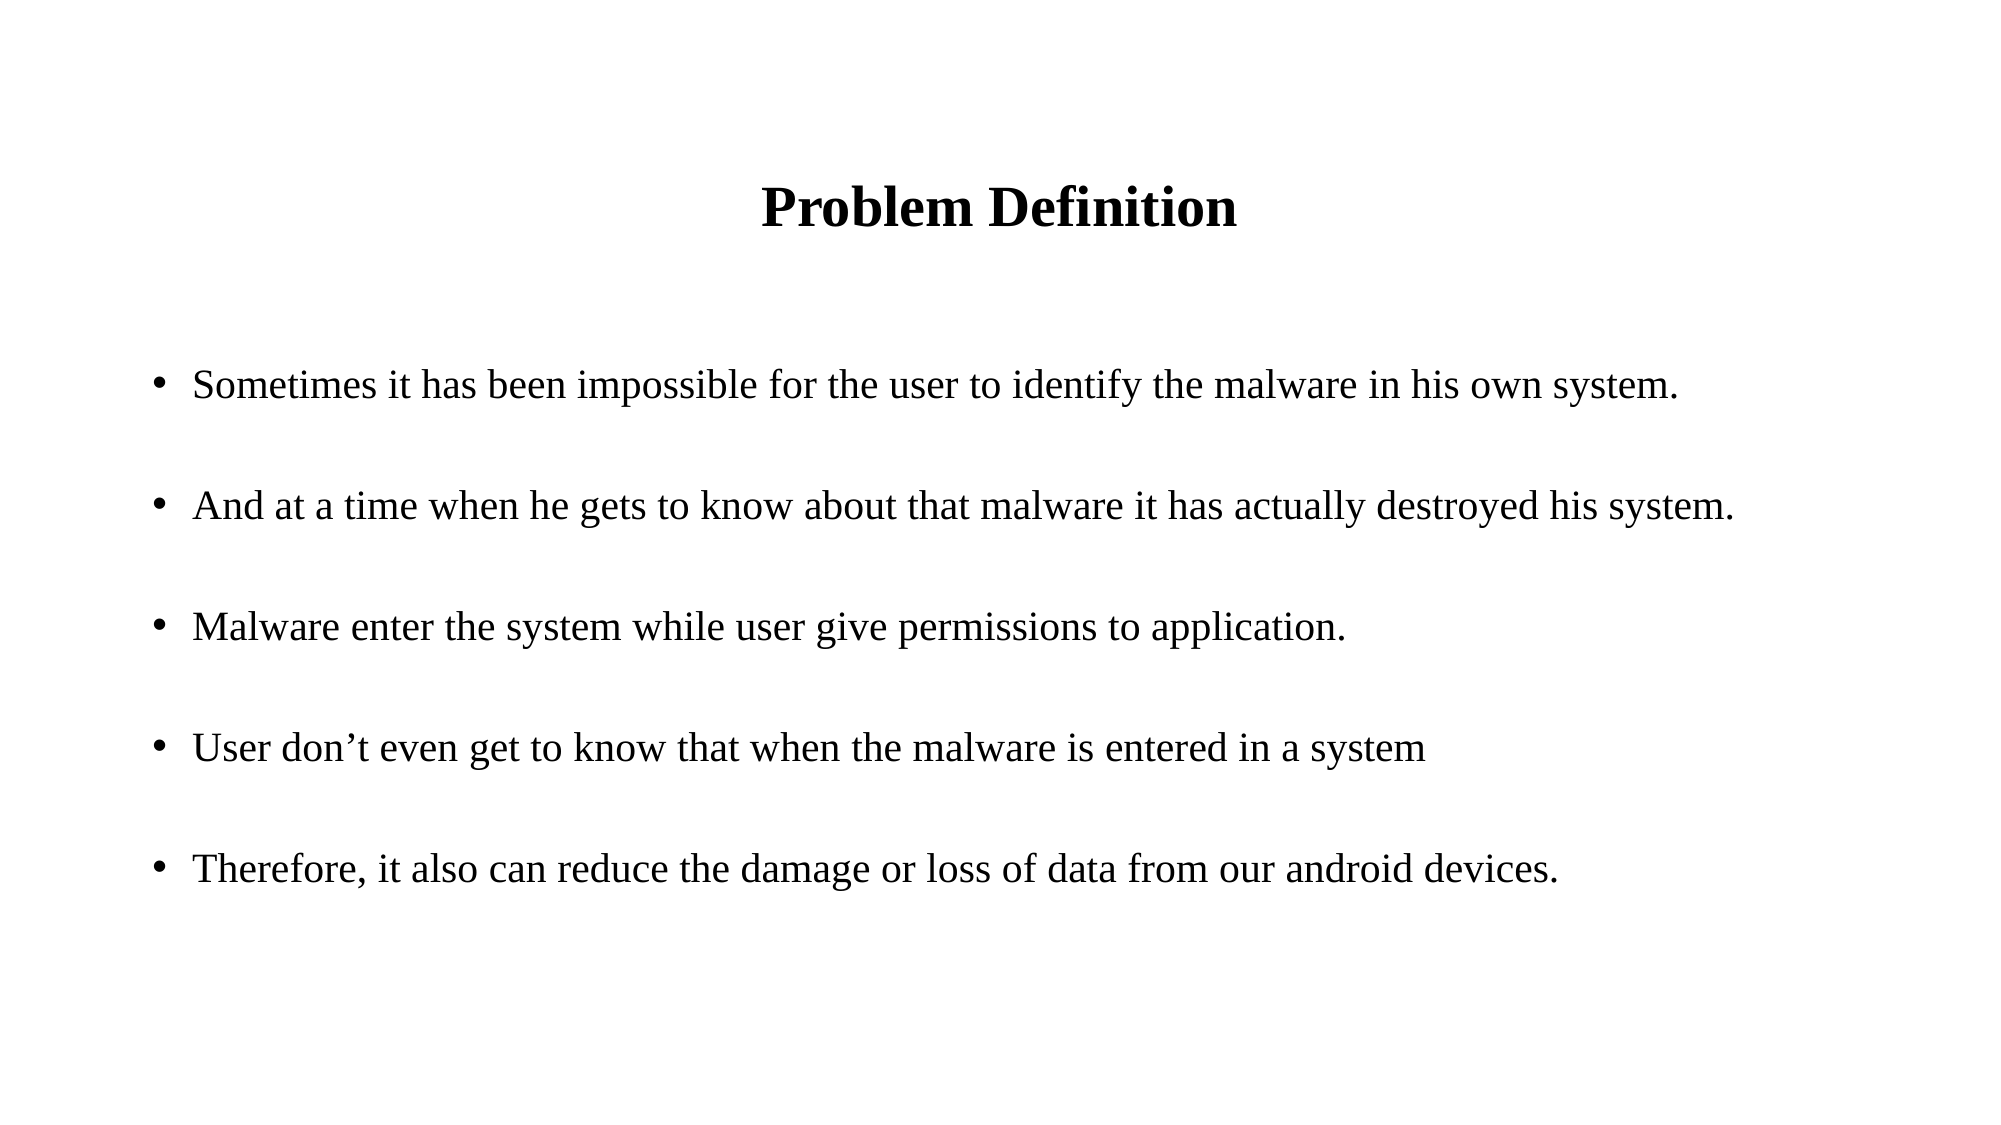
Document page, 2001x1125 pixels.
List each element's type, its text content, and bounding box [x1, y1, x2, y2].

title Problem Definition [137, 59, 1863, 278]
list Sometimes it has been impossible for the user to identify the malware in his own system. And at a time when he gets to know about that malware it has actually destroyed his system. Malware enter the system while user give permissions to application. User don’t even get to know that when the malware is entered in a system Therefore, it also can reduce the damage or loss of data from our android devices. [137, 299, 1863, 1014]
